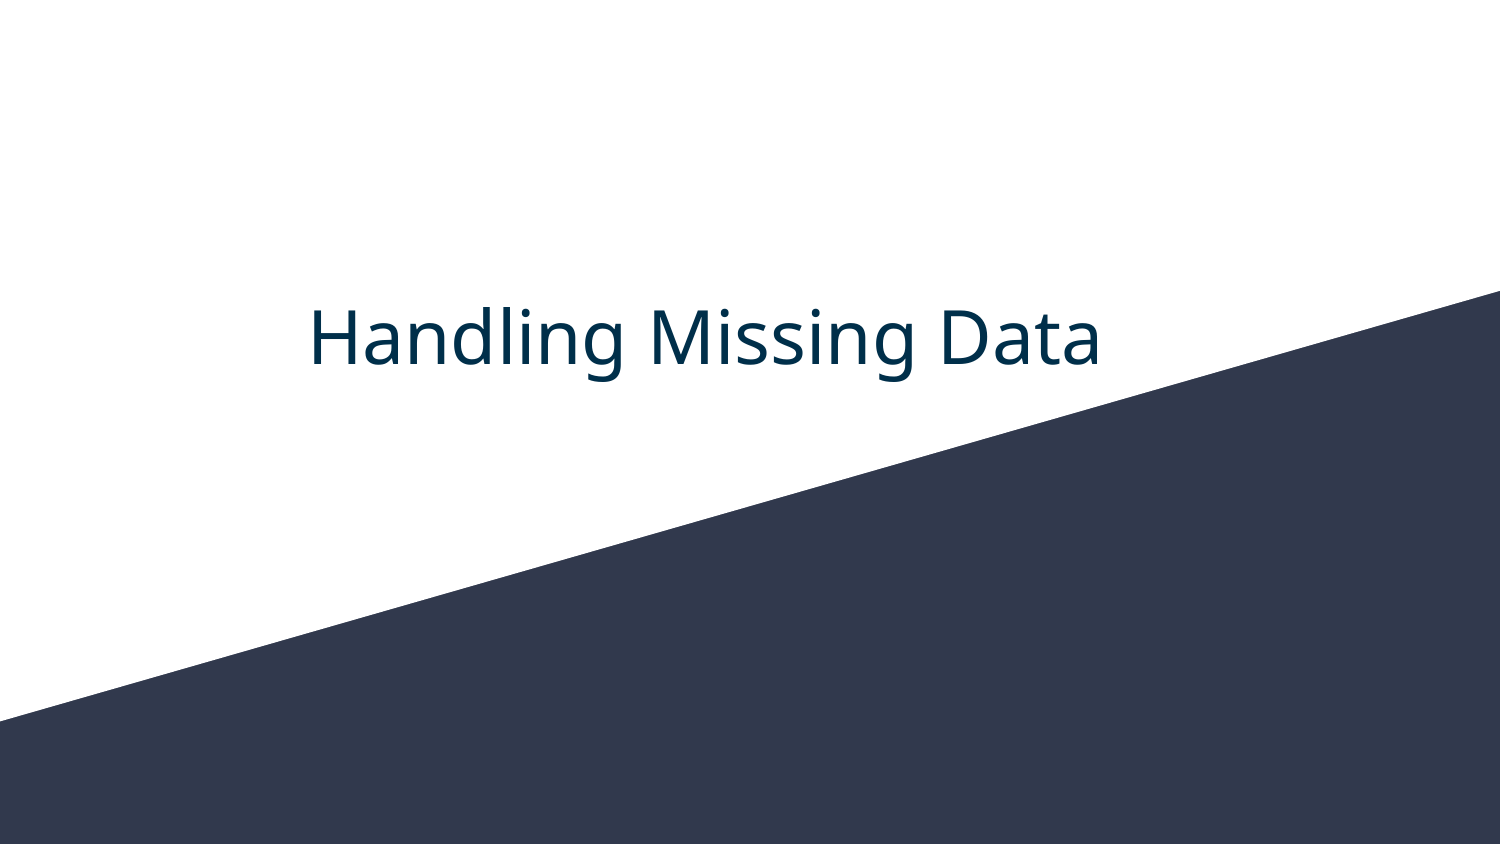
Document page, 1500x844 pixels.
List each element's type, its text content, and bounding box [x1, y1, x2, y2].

title Handling Missing Data [292, 274, 1500, 485]
